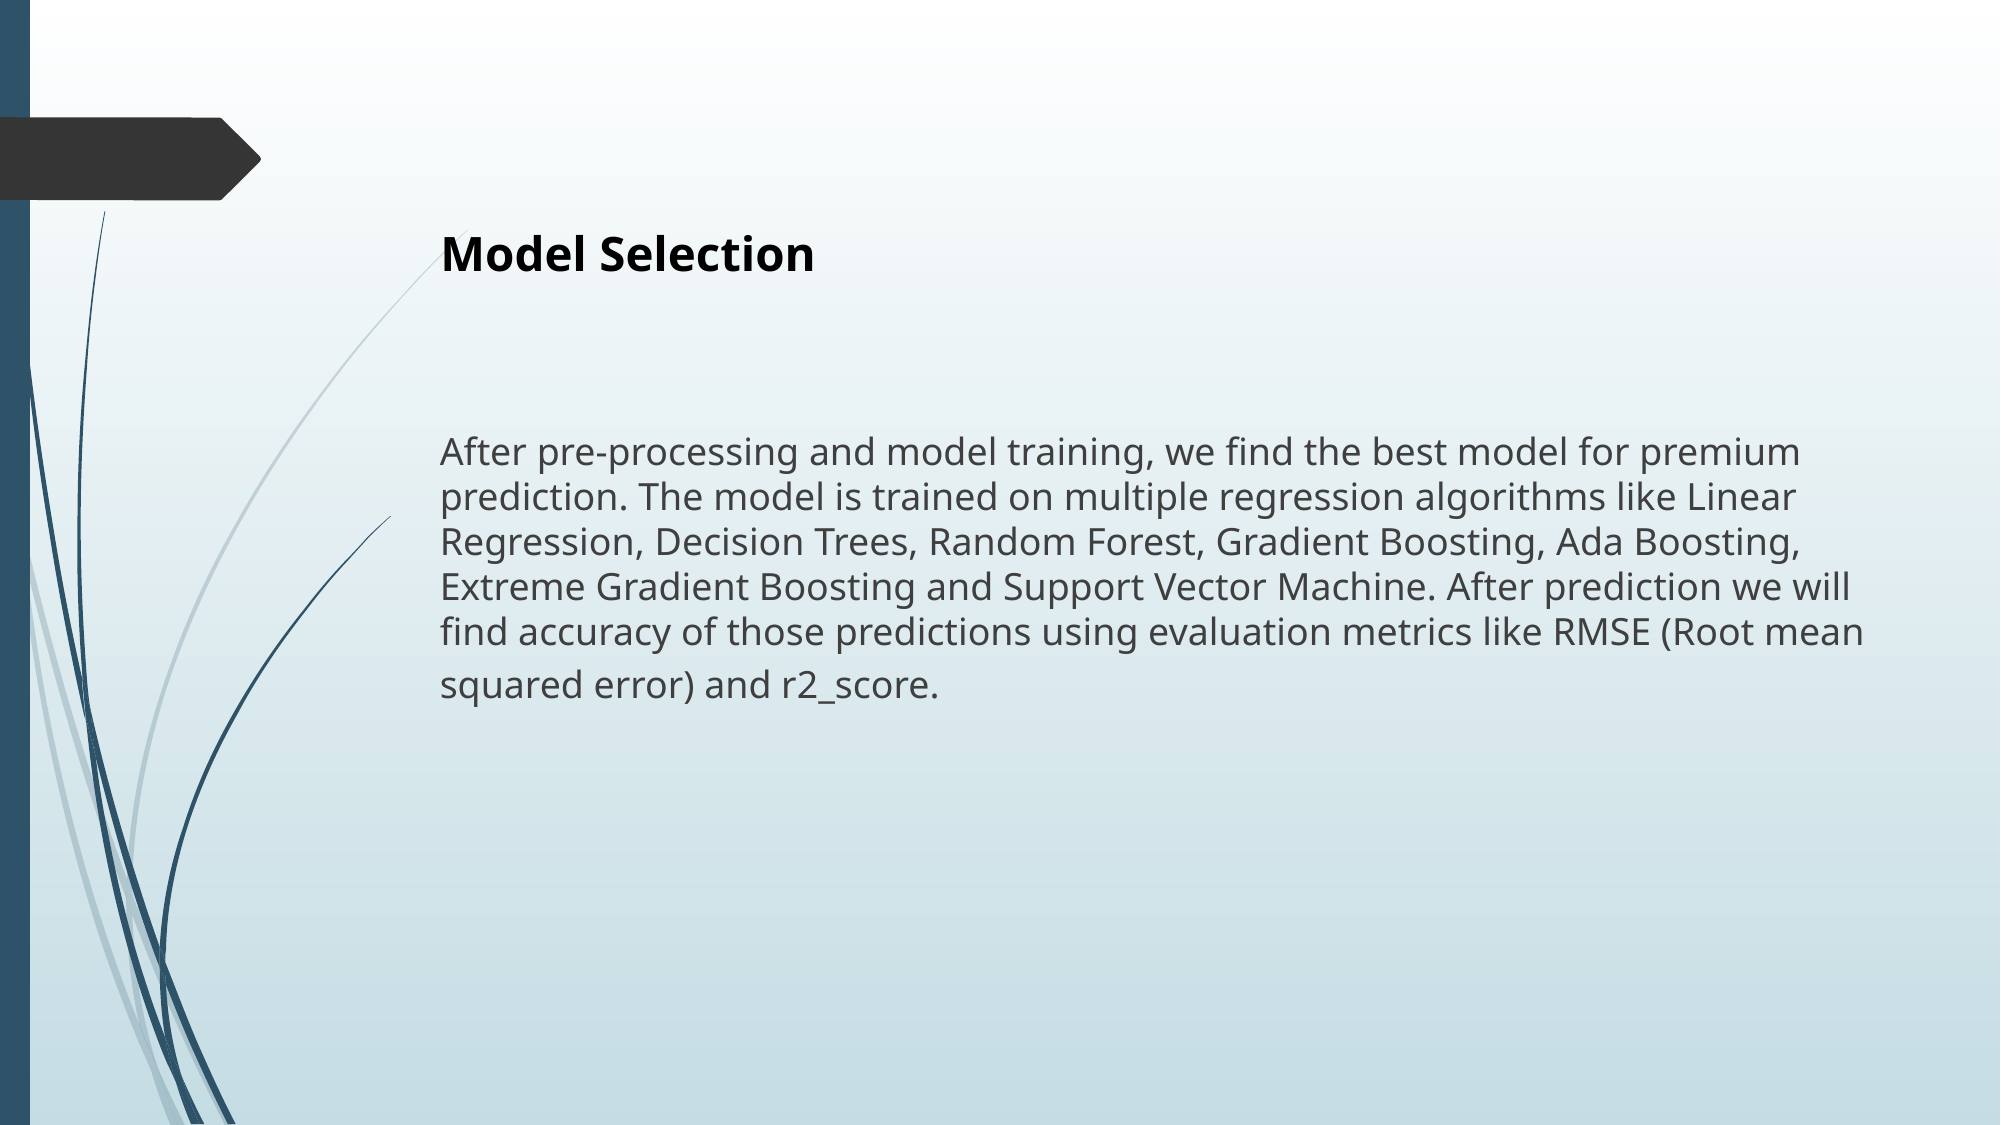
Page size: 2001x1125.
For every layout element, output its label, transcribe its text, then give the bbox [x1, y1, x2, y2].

title Model Selection [425, 102, 1888, 288]
list After pre-processing and model training, we find the best model for premium prediction. The model is trained on multiple regression algorithms like Linear Regression, Decision Trees, Random Forest, Gradient Boosting, Ada Boosting, Extreme Gradient Boosting and Support Vector Machine. After prediction we will find accuracy of those predictions using evaluation metrics like RMSE (Root mean squared error) and r2_score. [424, 288, 1888, 1023]
